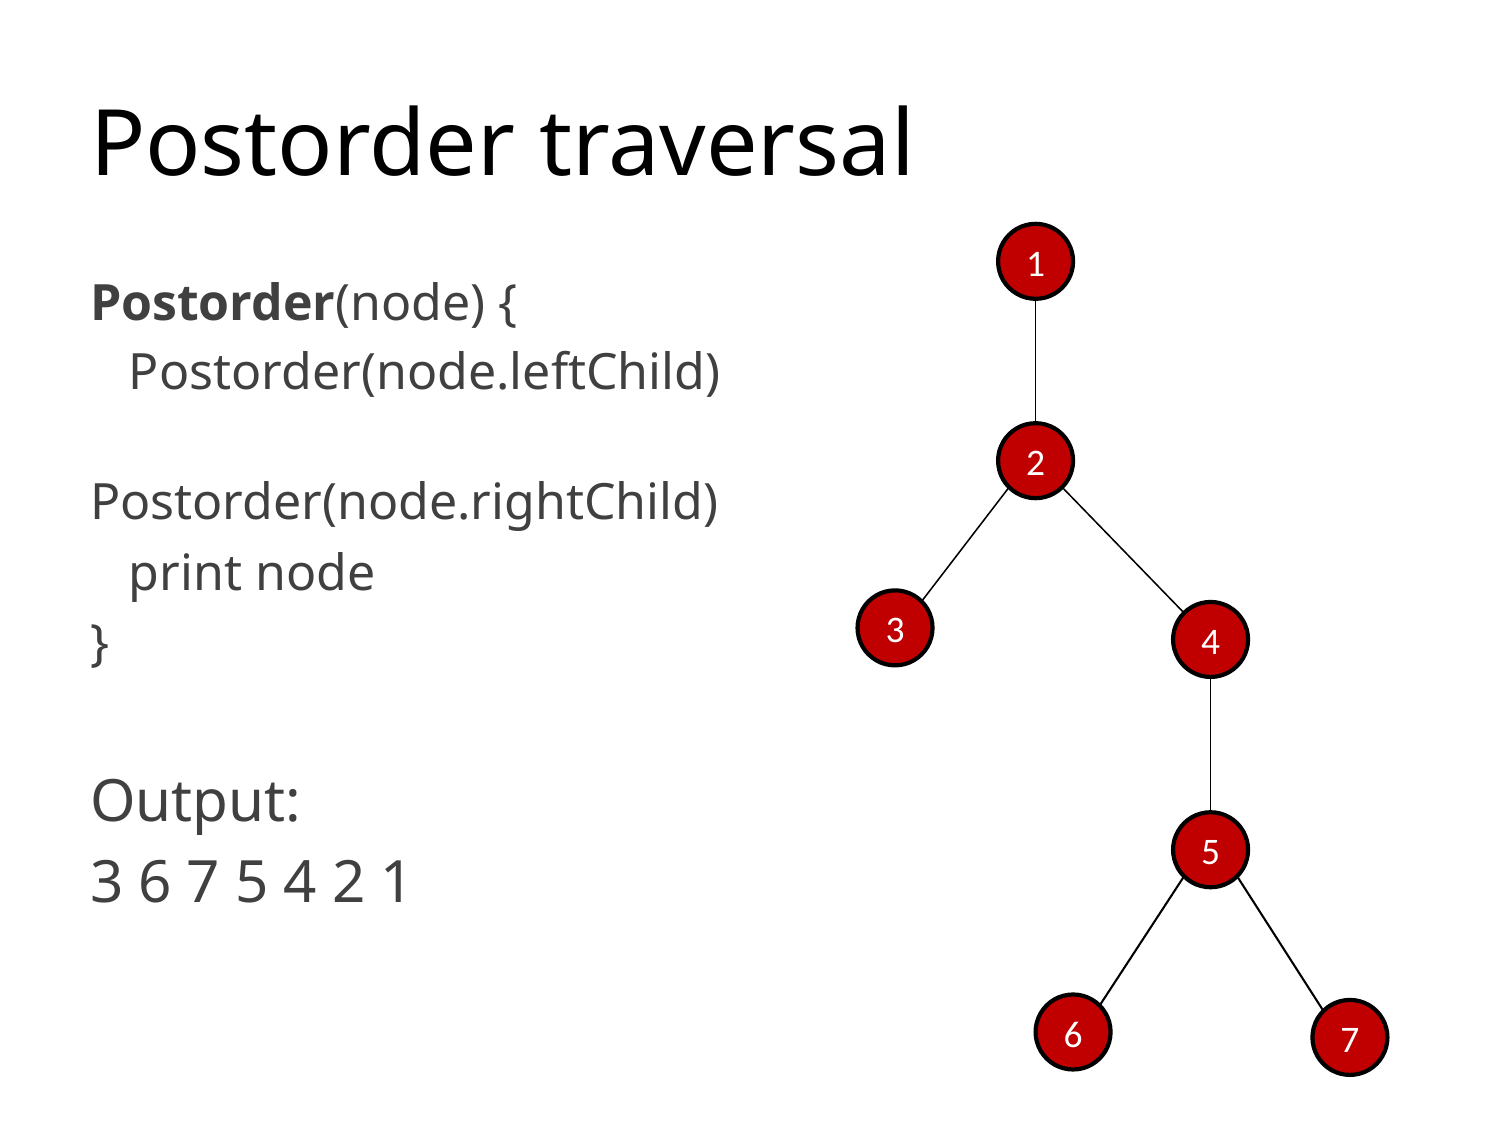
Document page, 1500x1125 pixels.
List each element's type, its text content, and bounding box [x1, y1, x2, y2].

text_box 3 [855, 588, 935, 668]
text_box 5 [1170, 810, 1251, 890]
list Postorder(node) { Postorder(node.leftChild) Postorder(node.rightChild) print node } Output: 3 6 7 5 4 2 1 [75, 262, 738, 1005]
text_box 4 [1170, 599, 1251, 680]
text_box 6 [1033, 992, 1113, 1072]
title Postorder traversal [75, 45, 1425, 233]
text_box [1099, 876, 1185, 1006]
text_box 1 [995, 221, 1076, 301]
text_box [921, 486, 1010, 602]
text_box 2 [995, 421, 1076, 501]
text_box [1061, 486, 1185, 614]
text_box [1236, 875, 1324, 1012]
text_box 7 [1310, 997, 1390, 1078]
